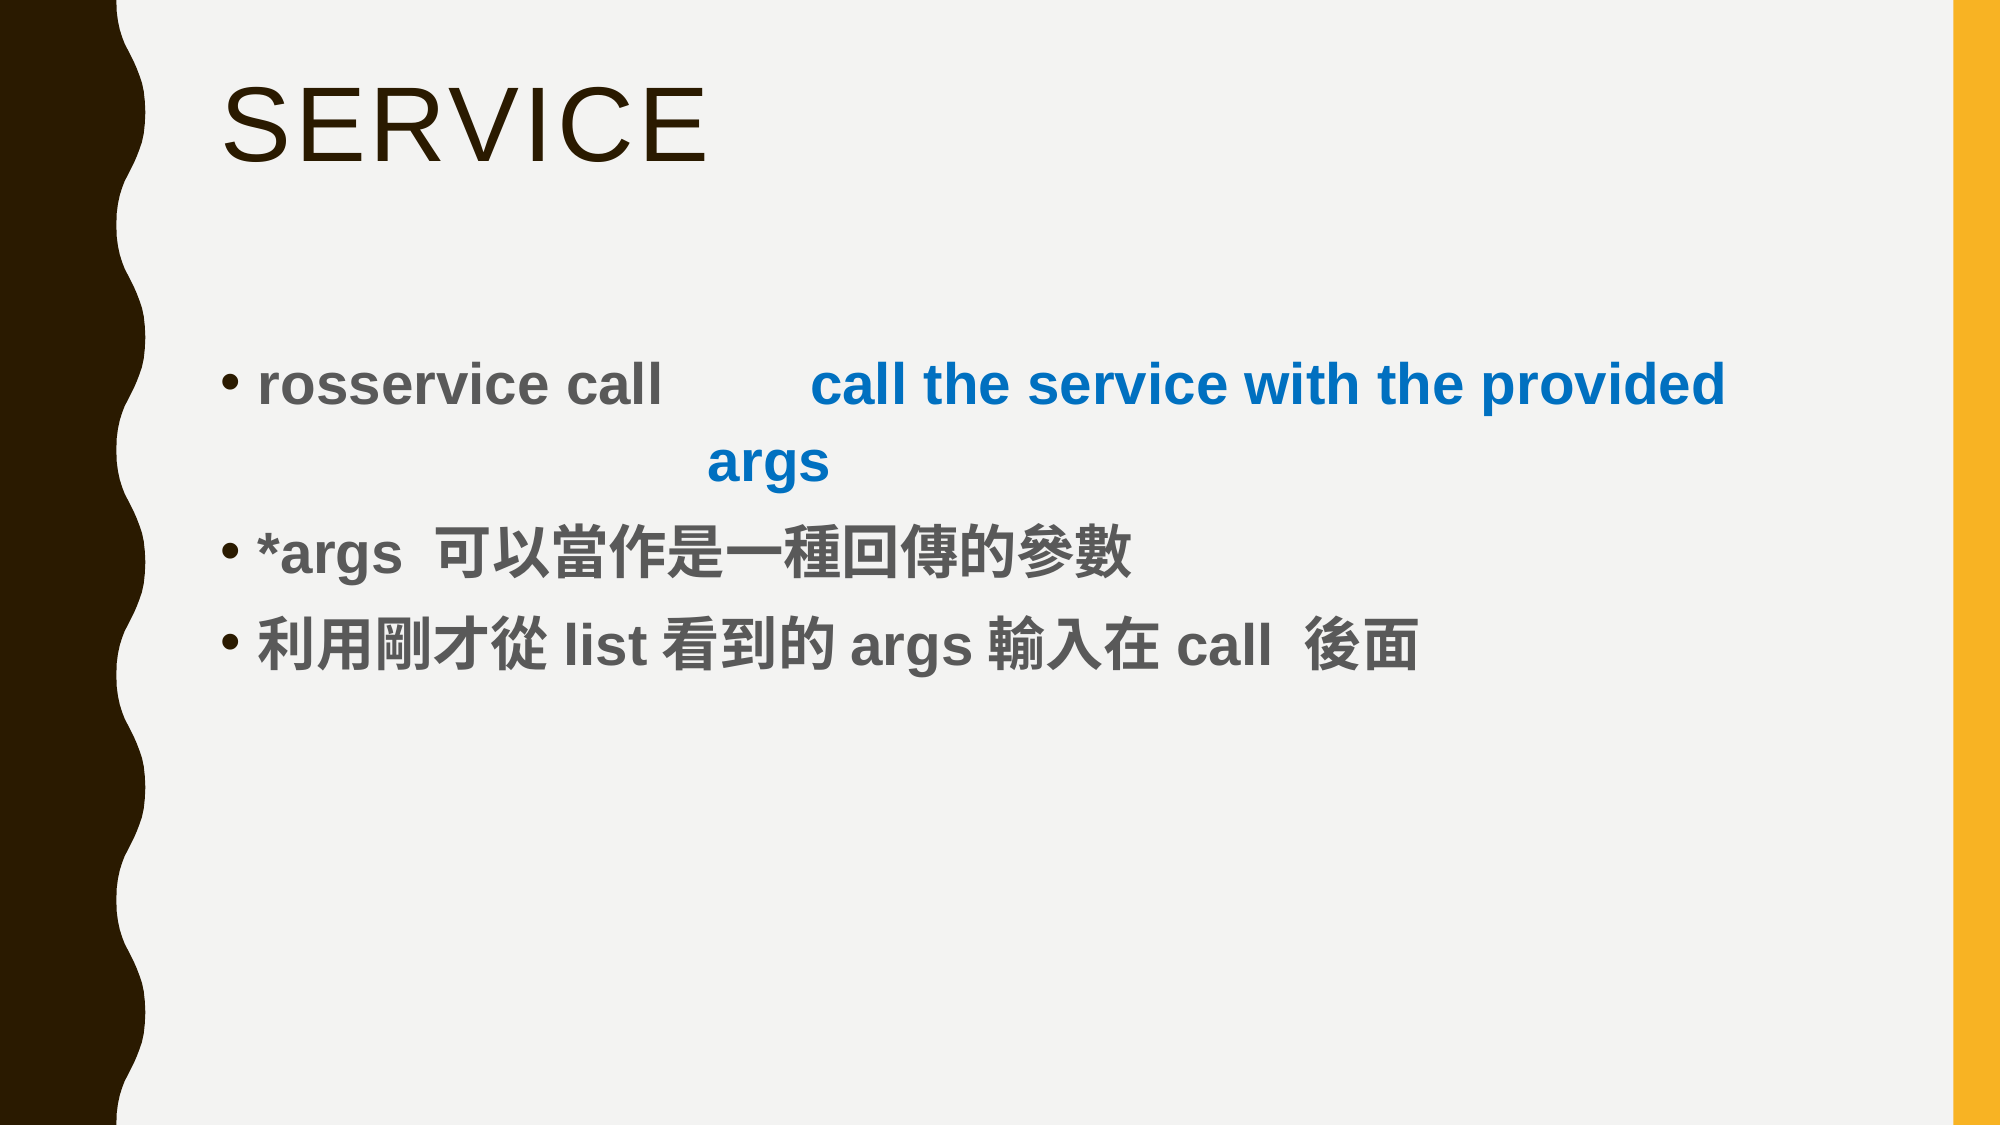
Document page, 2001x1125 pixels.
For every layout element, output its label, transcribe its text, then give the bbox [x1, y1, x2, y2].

list rosservice call call the service with the provided args *args 可以當作是一種回傳的參數 利用剛才從list看到的args輸入在call 後面 [205, 332, 1875, 1093]
title Service [205, 62, 1875, 308]
